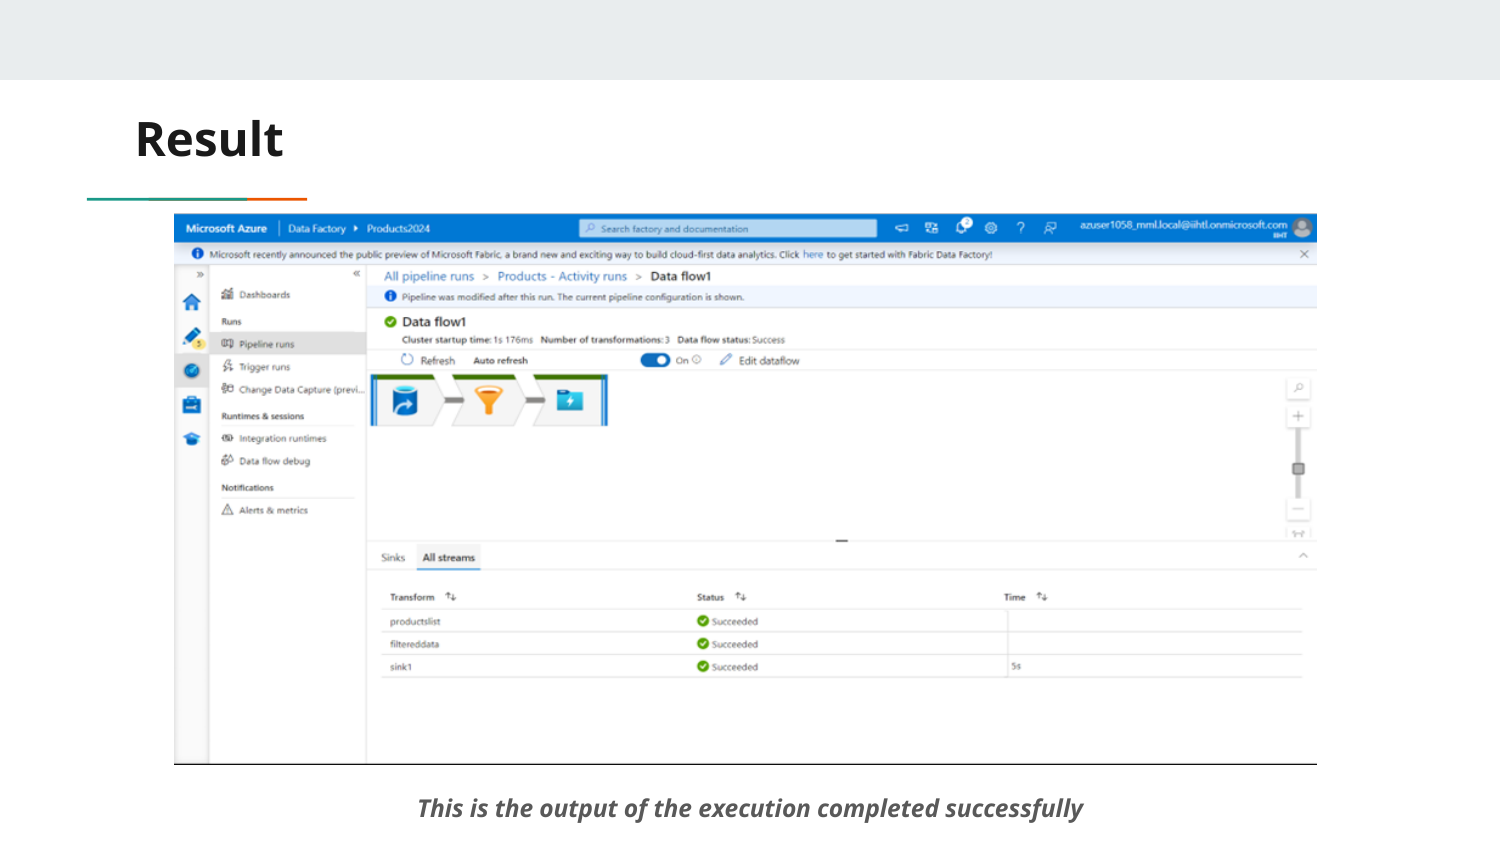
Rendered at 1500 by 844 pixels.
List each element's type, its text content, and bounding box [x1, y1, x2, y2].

title Result [119, 93, 1381, 182]
picture [174, 213, 1318, 765]
list This is the output of the execution completed successfully [119, 213, 1381, 844]
